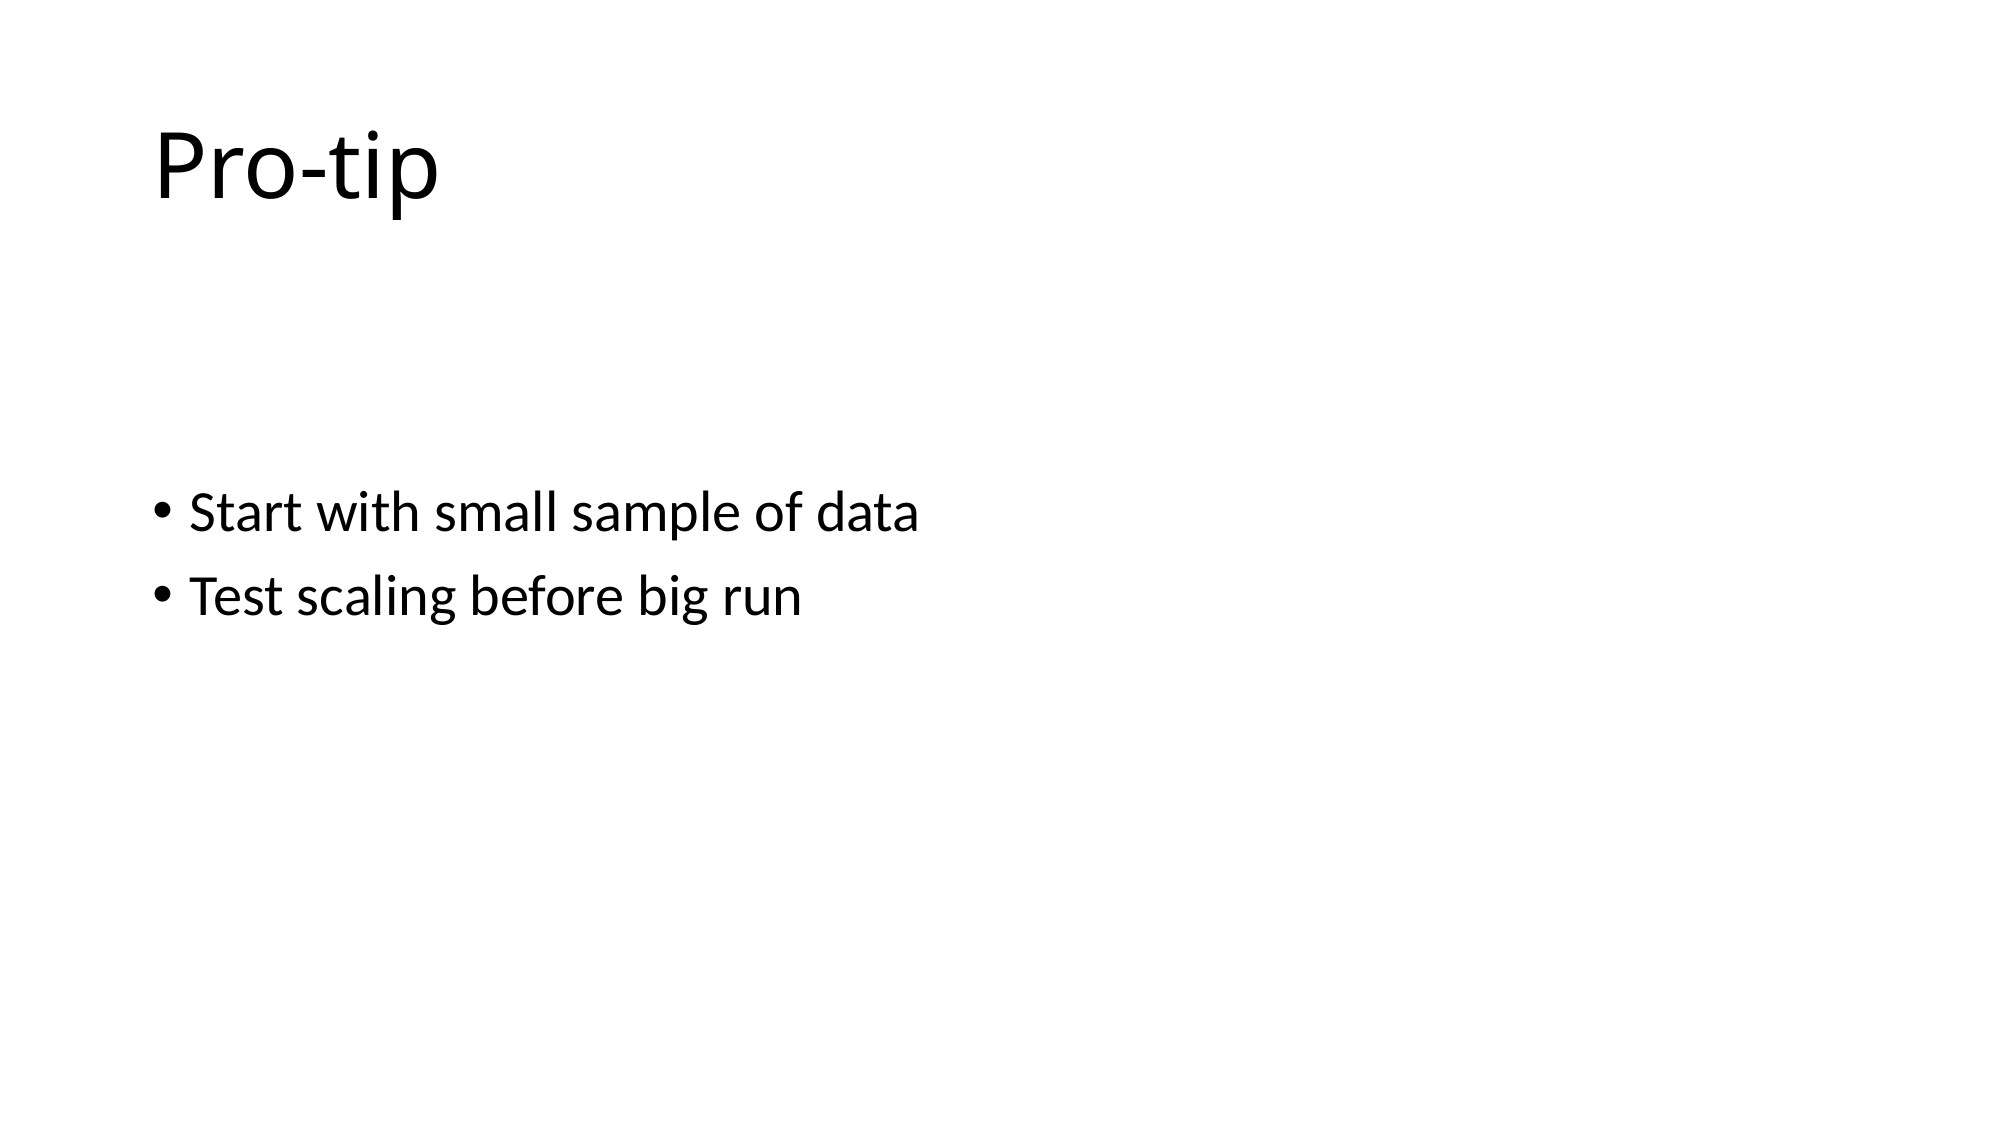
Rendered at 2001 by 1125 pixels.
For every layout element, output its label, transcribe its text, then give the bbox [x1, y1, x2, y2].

title Pro-tip [137, 59, 1863, 278]
list Start with small sample of data Test scaling before big run [137, 299, 1863, 1014]
